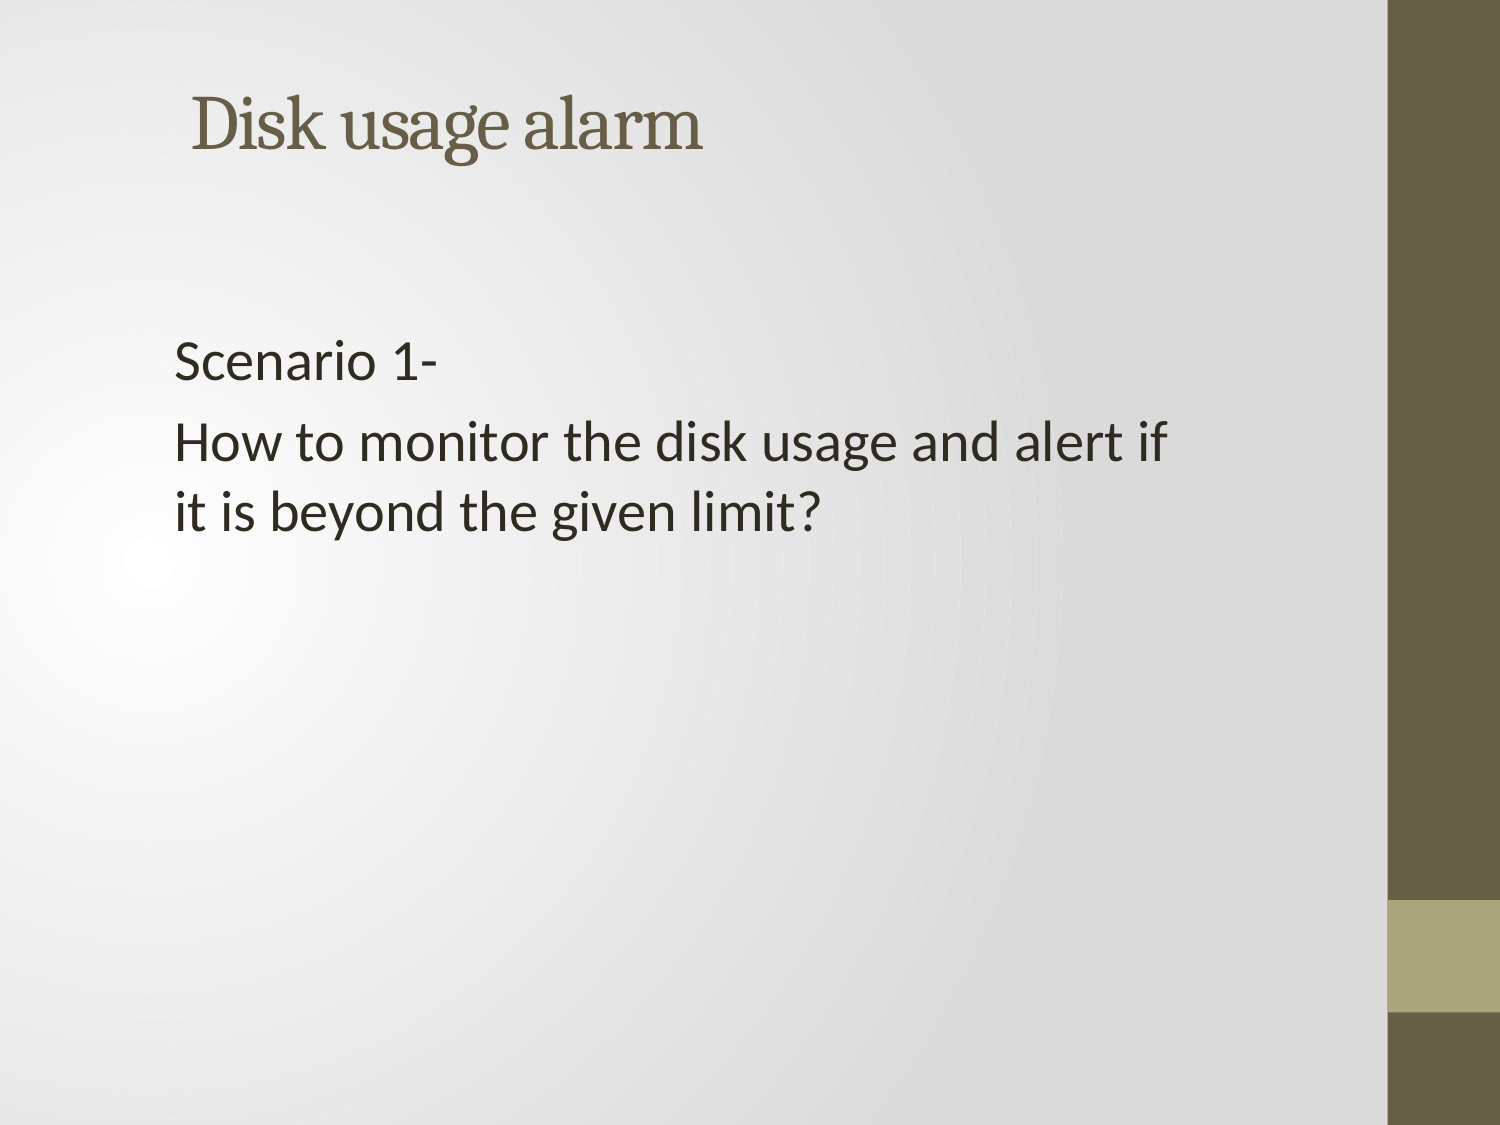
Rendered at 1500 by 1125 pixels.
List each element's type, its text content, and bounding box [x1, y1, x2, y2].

subtitle Scenario 1- How to monitor the disk usage and alert if it is beyond the given limit? [159, 314, 1210, 717]
title Disk usage alarm [112, 62, 1388, 173]
